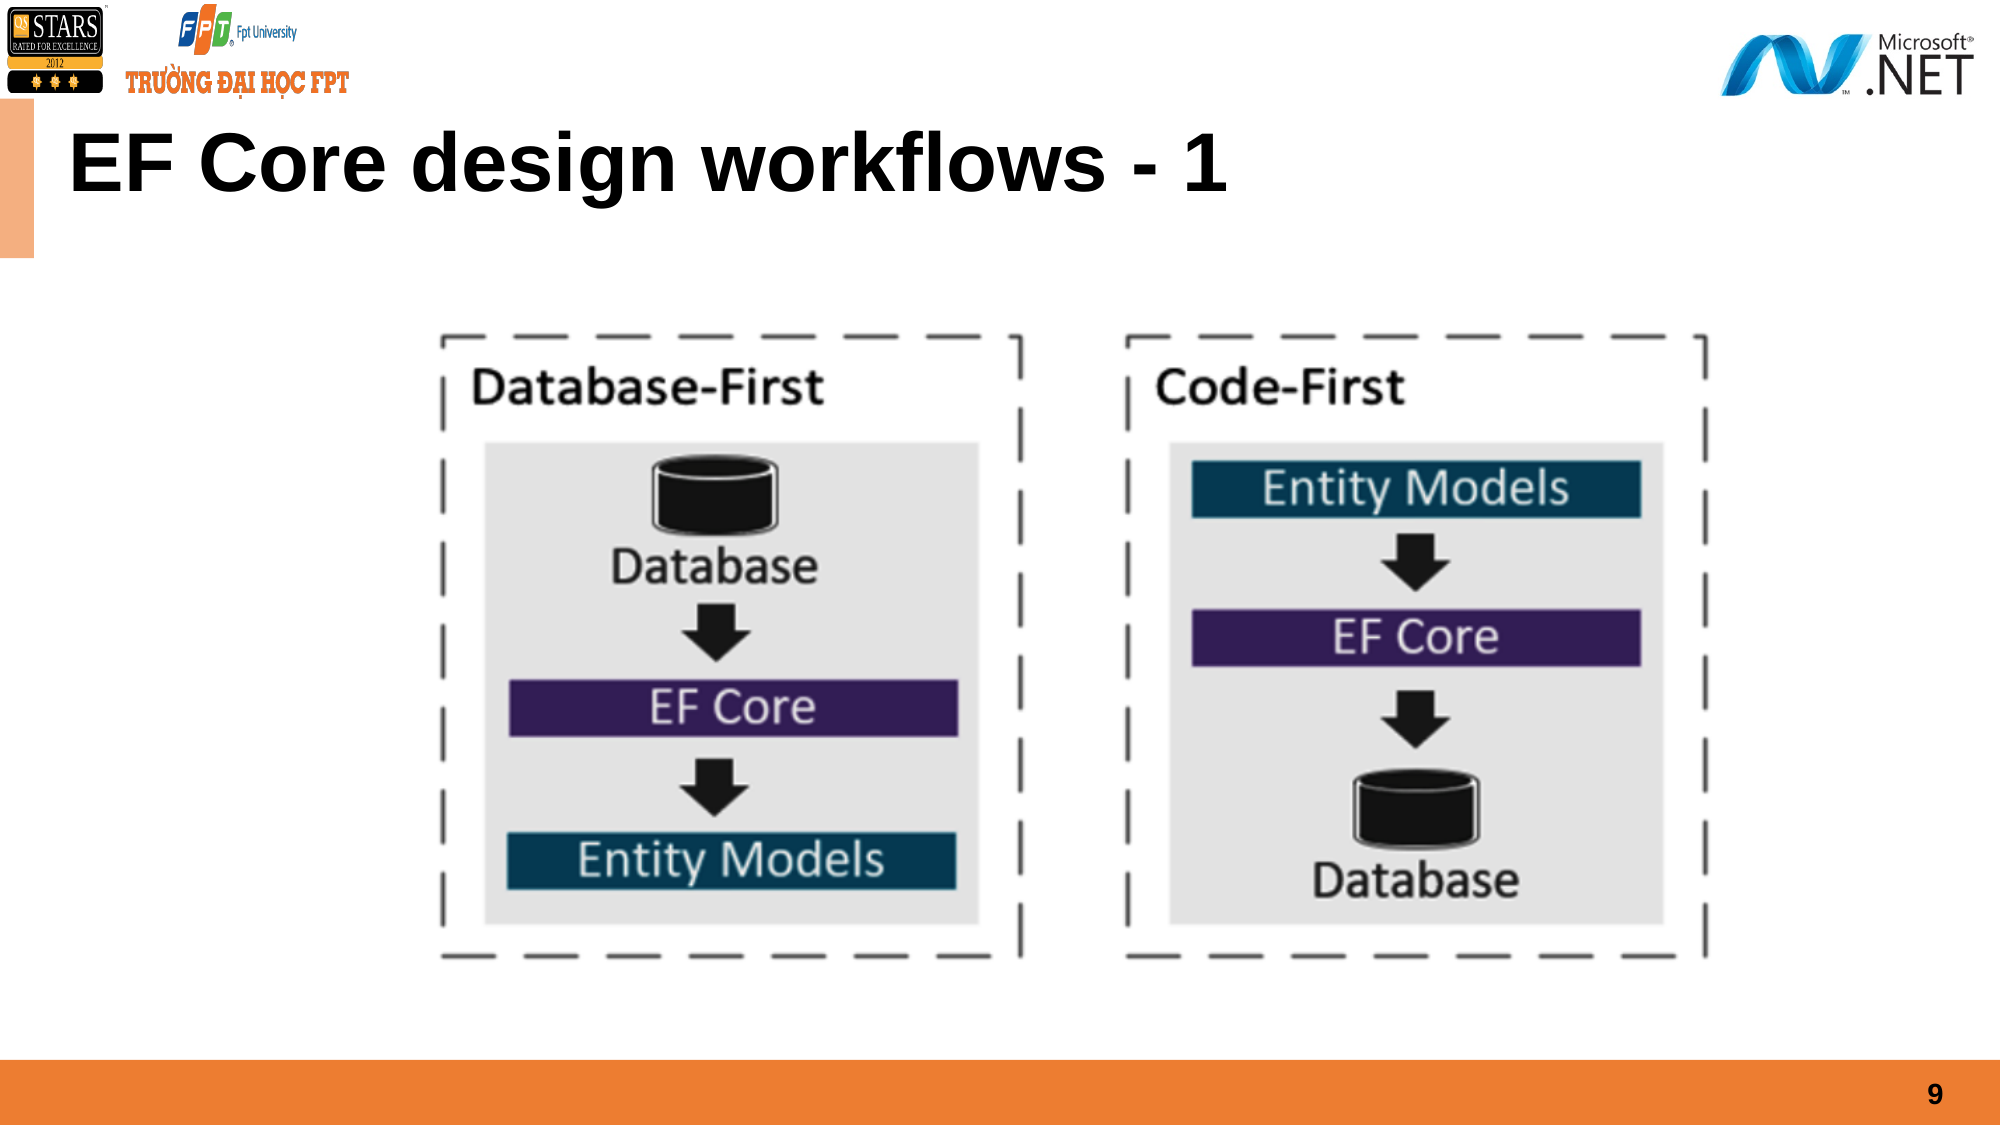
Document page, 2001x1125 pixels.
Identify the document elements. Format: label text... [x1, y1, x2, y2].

picture [414, 324, 1729, 971]
title EF Core design workflows - 1 [53, 111, 2000, 218]
picture [7, 4, 349, 99]
picture [1685, 0, 2001, 129]
slide_number 9 [1508, 1063, 1959, 1123]
